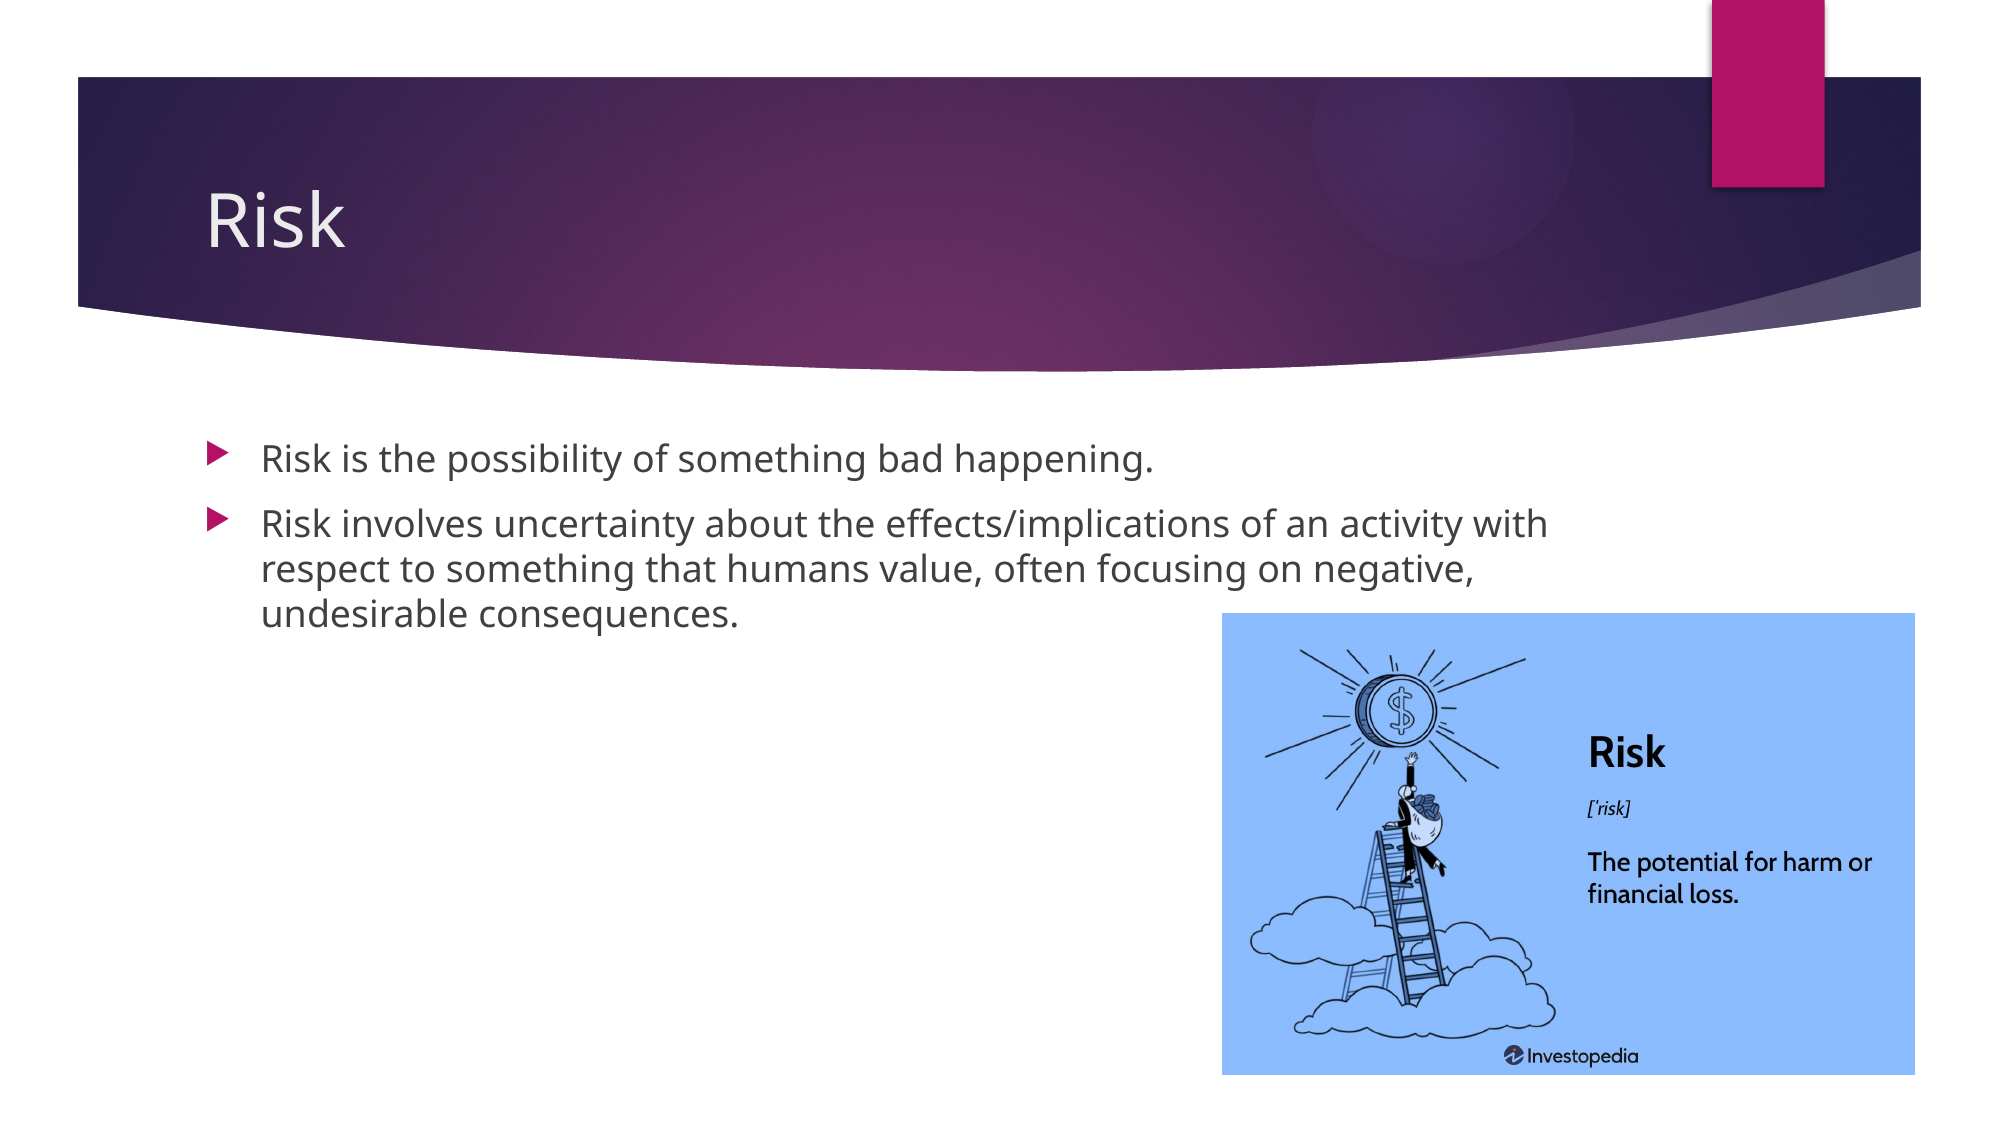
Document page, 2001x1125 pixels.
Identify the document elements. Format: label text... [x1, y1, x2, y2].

title Risk [189, 159, 1627, 276]
list Risk is the possibility of something bad happening. Risk involves uncertainty about the effects/implications of an activity with respect to something that humans value, often focusing on negative, undesirable consequences. [189, 427, 1638, 988]
picture [1222, 613, 1916, 1076]
